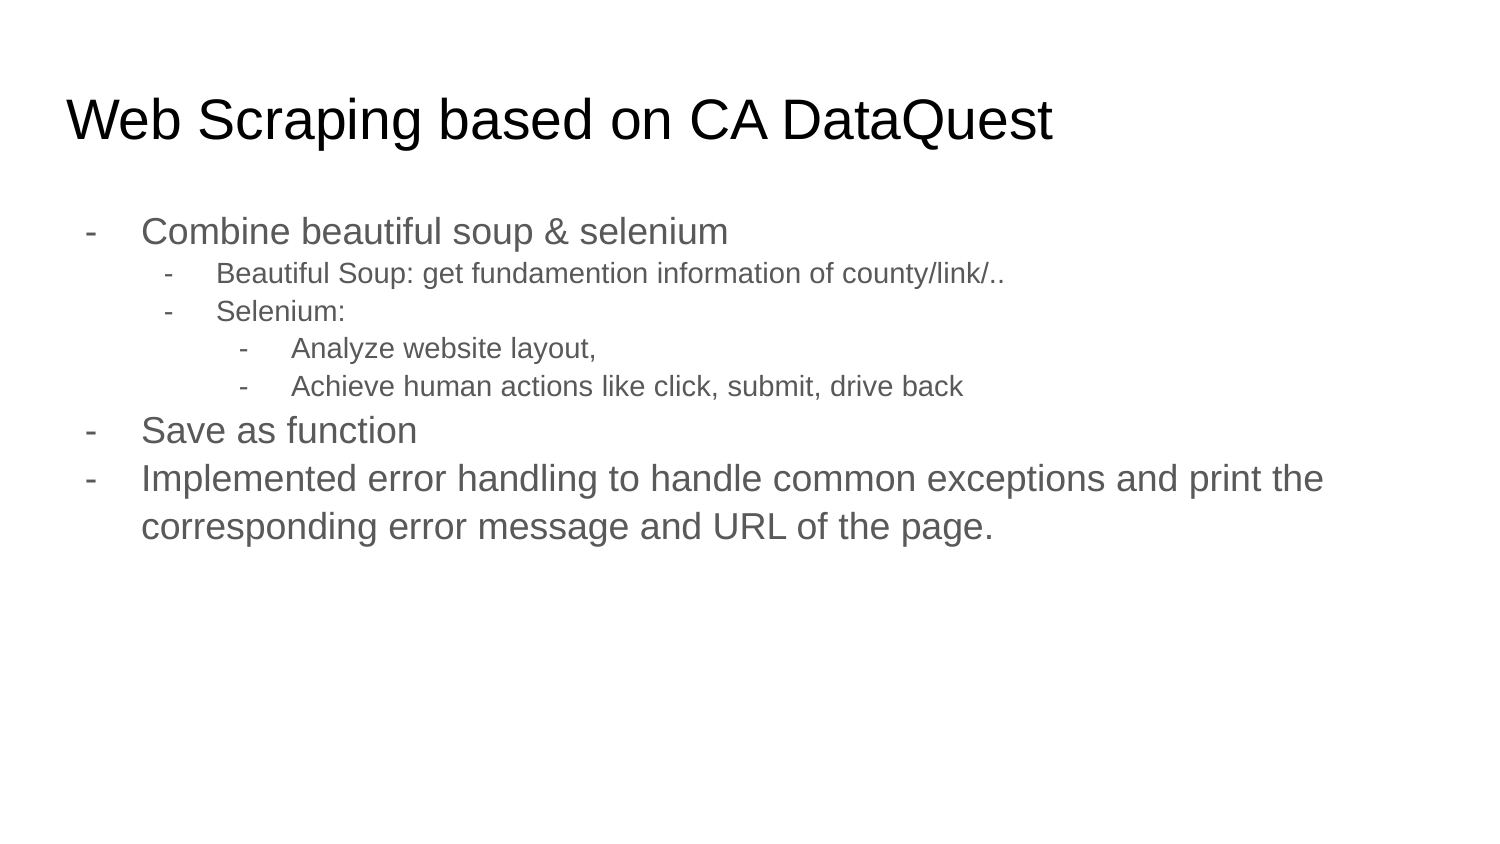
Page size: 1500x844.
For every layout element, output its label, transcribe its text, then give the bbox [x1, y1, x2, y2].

title Web Scraping based on CA DataQuest [51, 72, 1449, 167]
list Combine beautiful soup & selenium Beautiful Soup: get fundamention information of county/link/.. Selenium: Analyze website layout, Achieve human actions like click, submit, drive back Save as function Implemented error handling to handle common exceptions and print the corresponding error message and URL of the page. [51, 189, 1449, 750]
